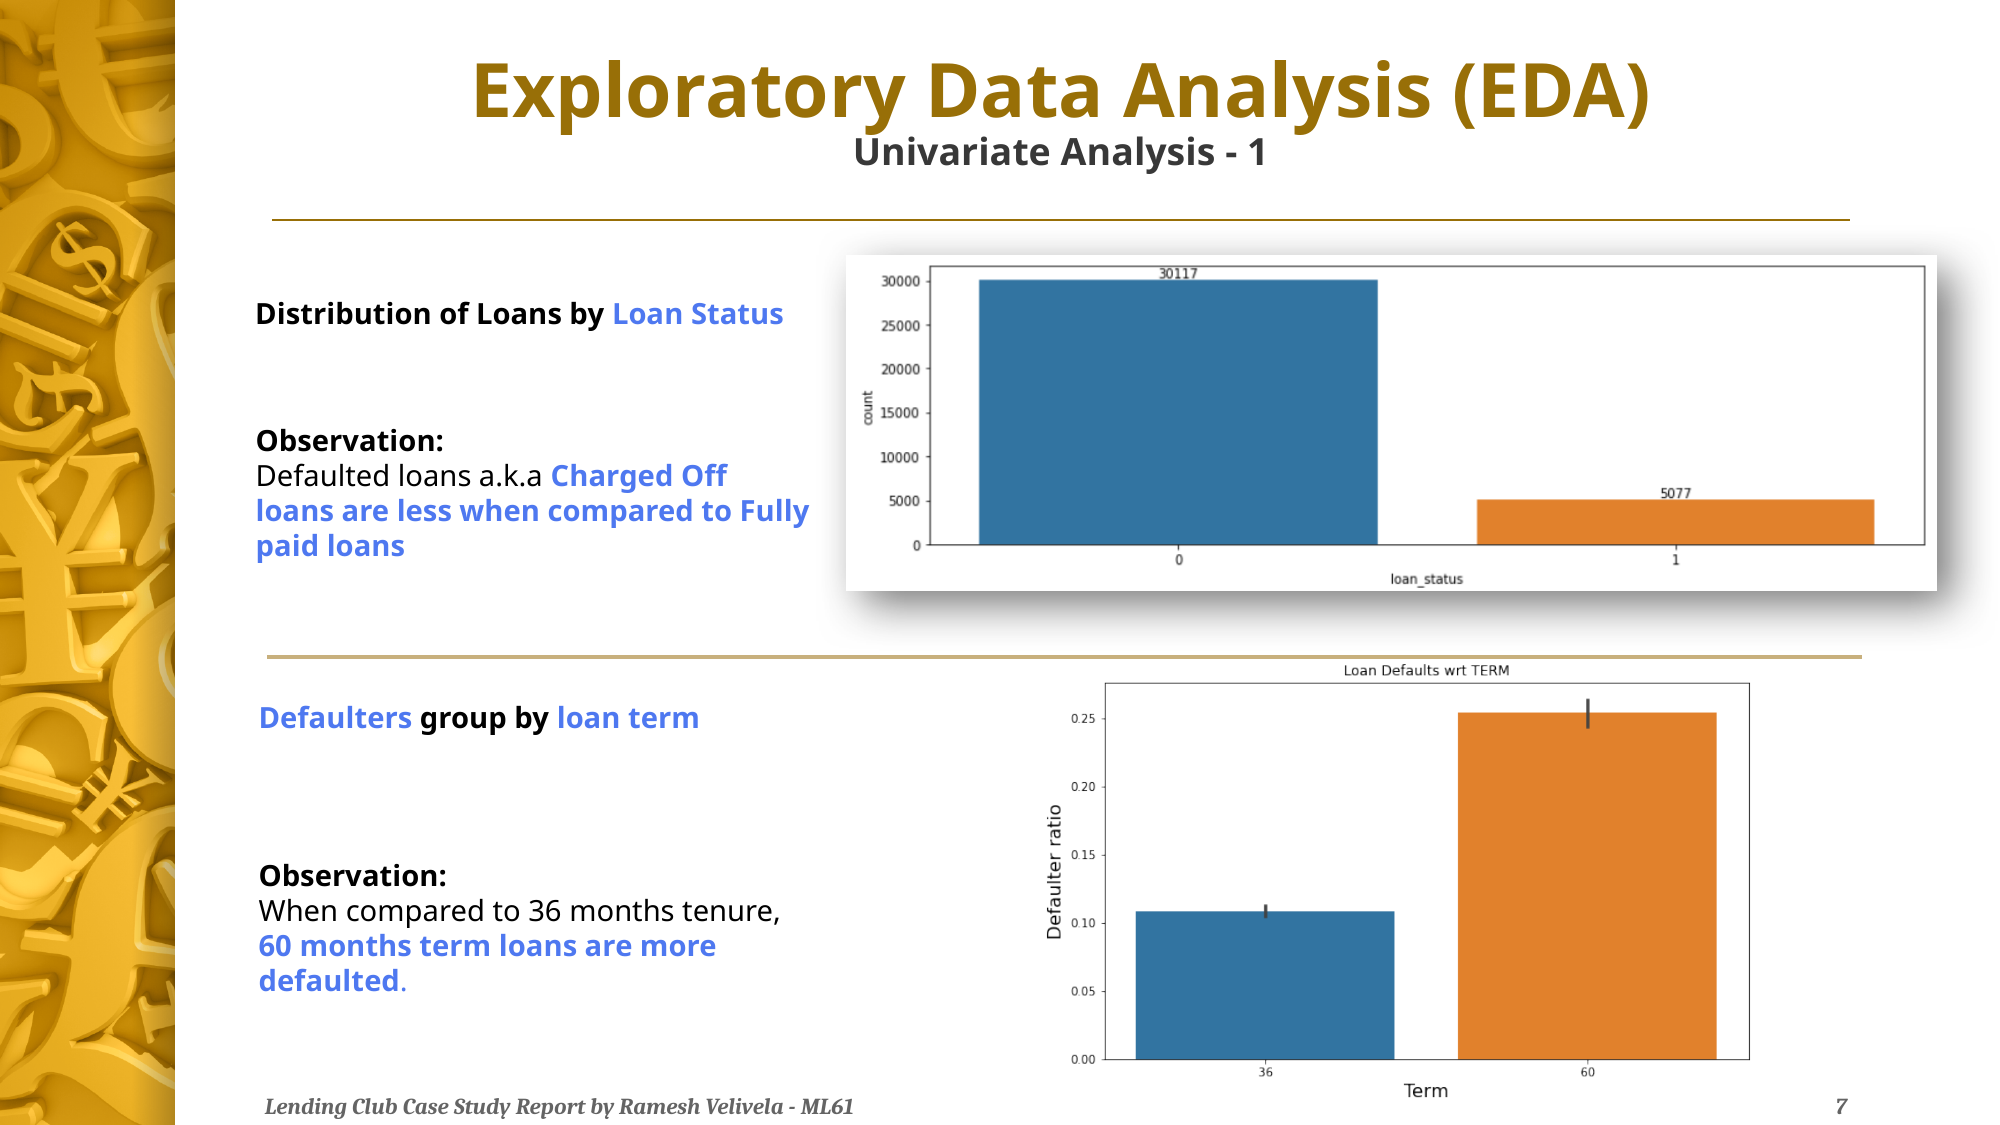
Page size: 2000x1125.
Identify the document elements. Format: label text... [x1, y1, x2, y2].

picture [0, 0, 175, 1125]
text_box Defaulters group by loan term [243, 691, 811, 742]
title Exploratory Data Analysis (EDA) Univariate Analysis - 1 [254, 12, 1868, 213]
footer Lending Club Case Study Report by Ramesh Velivela - ML61 [249, 1082, 1227, 1125]
text_box Distribution of Loans by Loan Status [240, 287, 808, 338]
slide_number 7 [1687, 1082, 1863, 1125]
picture [846, 255, 1937, 591]
text_box Observation: When compared to 36 months tenure, 60 months term loans are more defaulted. [243, 849, 829, 1005]
text_box Observation: Defaulted loans a.k.a Charged Off loans are less when compared to Fully paid loans [240, 415, 826, 570]
picture [1040, 656, 1756, 1109]
